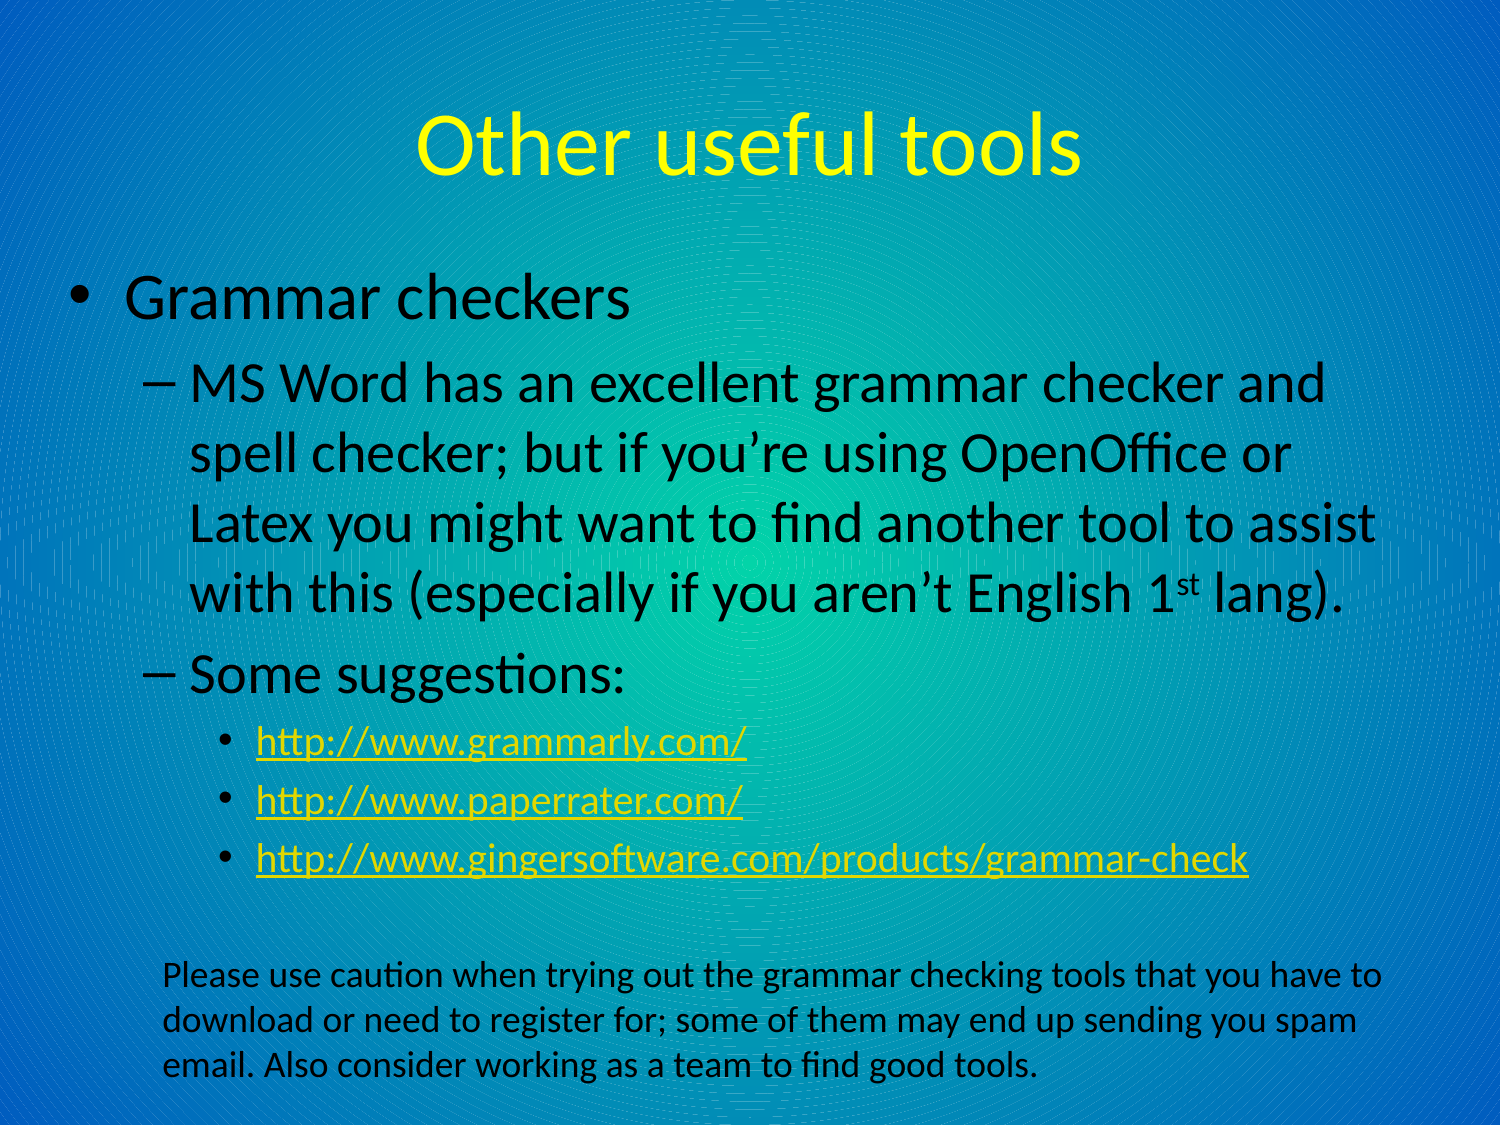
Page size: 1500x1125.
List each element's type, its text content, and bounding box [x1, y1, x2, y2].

title Other useful tools [75, 45, 1425, 233]
text_box Please use caution when trying out the grammar checking tools that you have to download or need to register for; some of them may end up sending you spam email. Also consider working as a team to find good tools. [147, 942, 1400, 1093]
list Grammar checkers MS Word has an excellent grammar checker and spell checker; but if you’re using OpenOffice or Latex you might want to find another tool to assist with this (especially if you aren’t English 1st lang). Some suggestions: http://www.grammarly.com/ http://www.paperrater.com/ http://www.gingersoftware.com/products/grammar-check [53, 245, 1404, 988]
